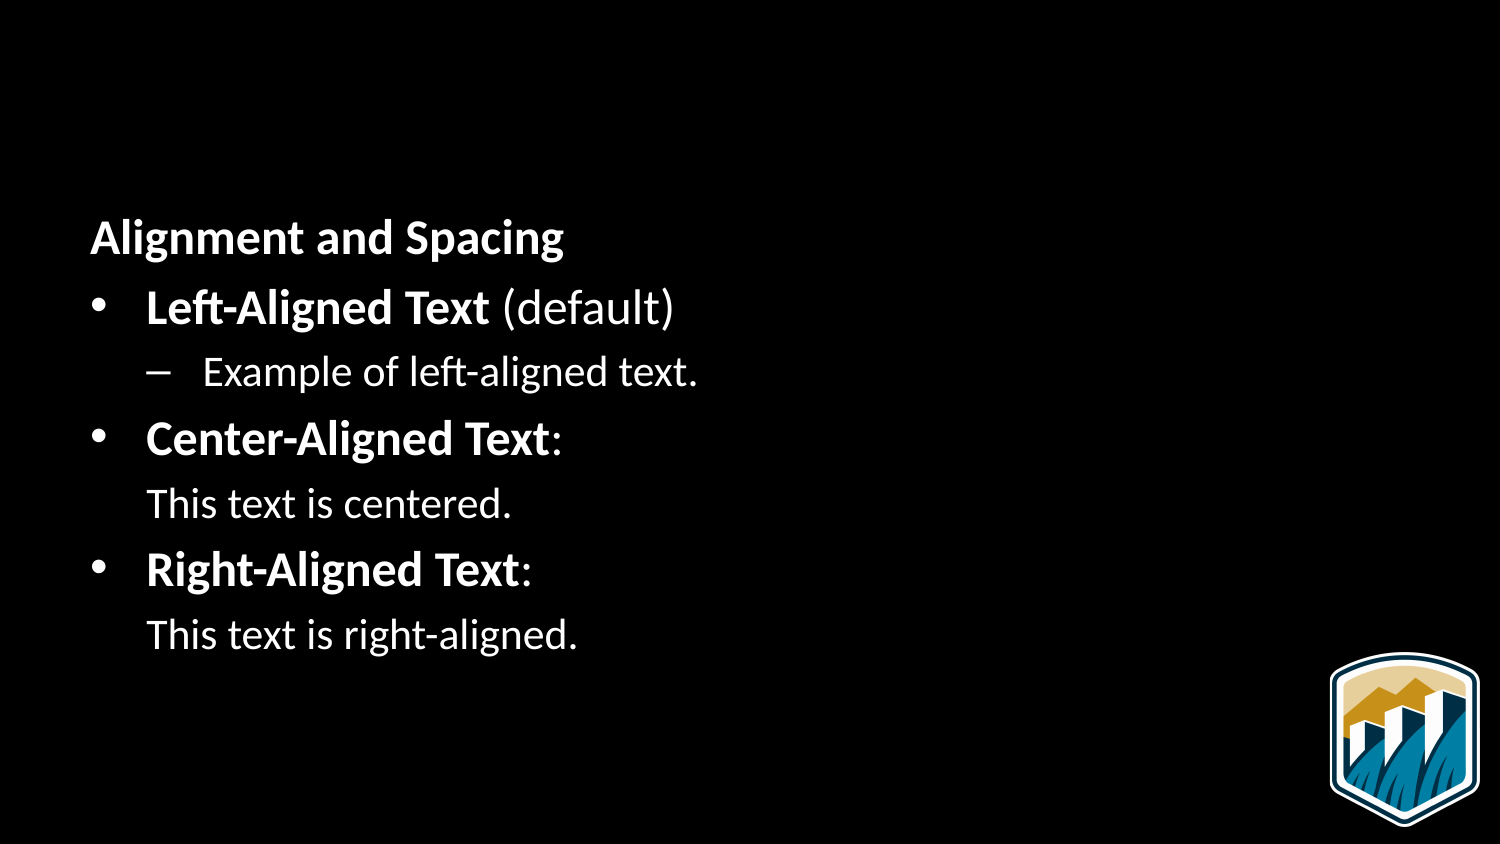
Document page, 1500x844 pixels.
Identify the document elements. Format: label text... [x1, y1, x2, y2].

picture [1329, 652, 1480, 827]
picture [1350, 754, 1359, 765]
picture [1337, 662, 1472, 819]
picture [1385, 754, 1391, 764]
list Alignment and Spacing Left-Aligned Text (default) Example of left-aligned text. Center-Aligned Text: This text is centered. Right-Aligned Text: This text is right-aligned. [75, 196, 1425, 754]
